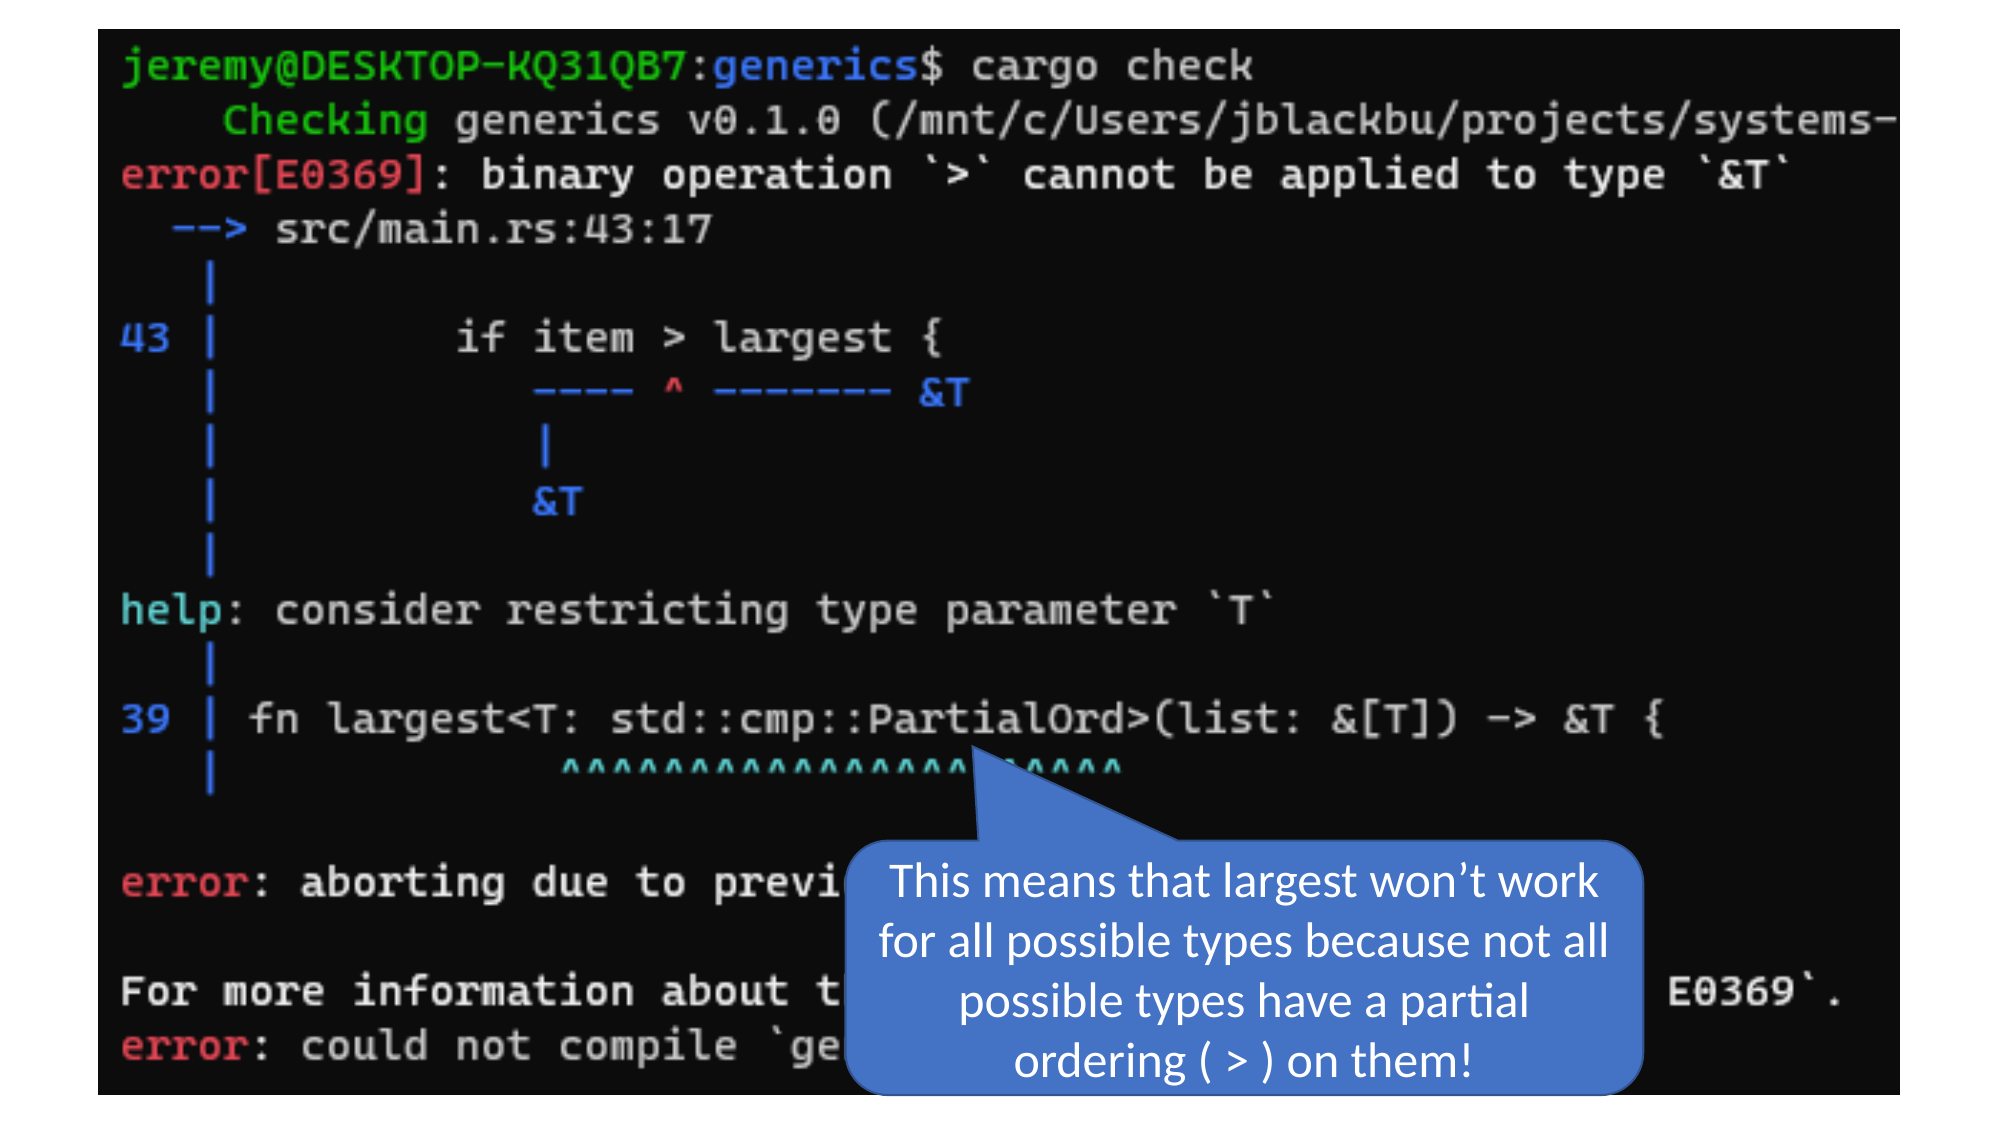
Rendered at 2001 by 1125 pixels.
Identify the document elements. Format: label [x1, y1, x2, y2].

picture [98, 29, 1900, 1095]
